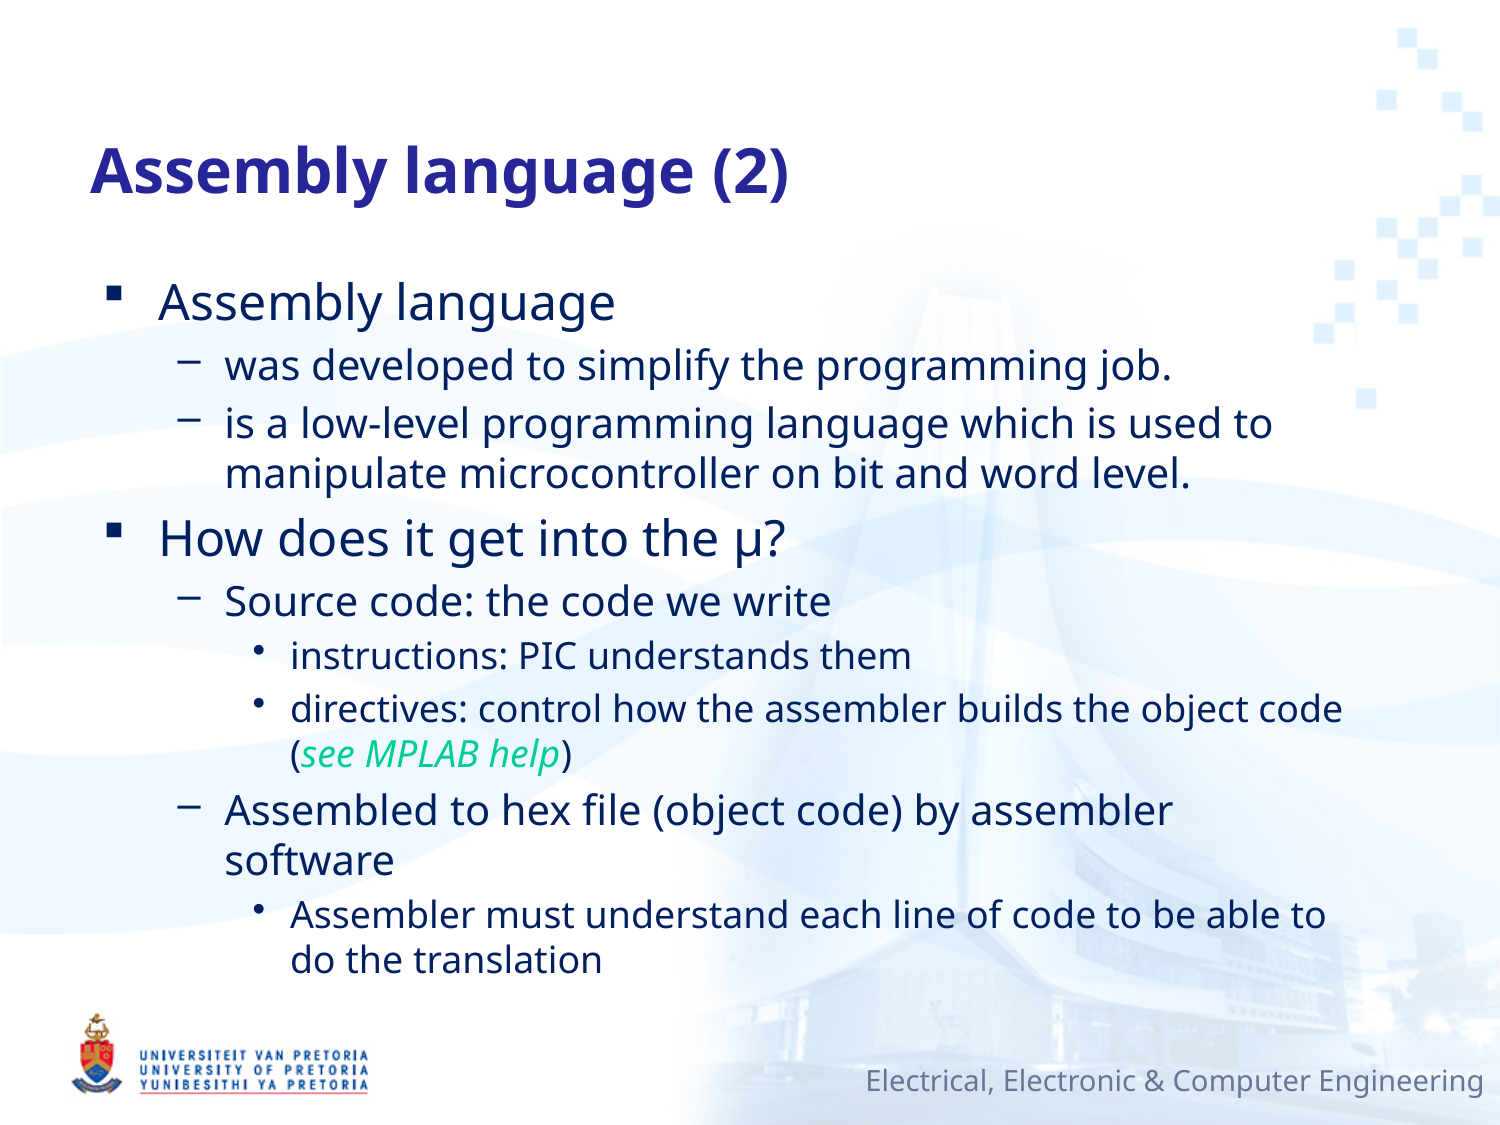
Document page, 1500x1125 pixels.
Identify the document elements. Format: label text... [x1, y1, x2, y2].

title Assembly language (2) [75, 75, 1350, 263]
picture [0, 0, 1500, 1125]
list Assembly language was developed to simplify the programming job. is a low-level programming language which is used to manipulate microcontroller on bit and word level. How does it get into the μ? Source code: the code we write instructions: PIC understands them directives: control how the assembler builds the object code (see MPLAB help) Assembled to hex file (object code) by assembler software Assembler must understand each line of code to be able to do the translation [87, 262, 1363, 1050]
